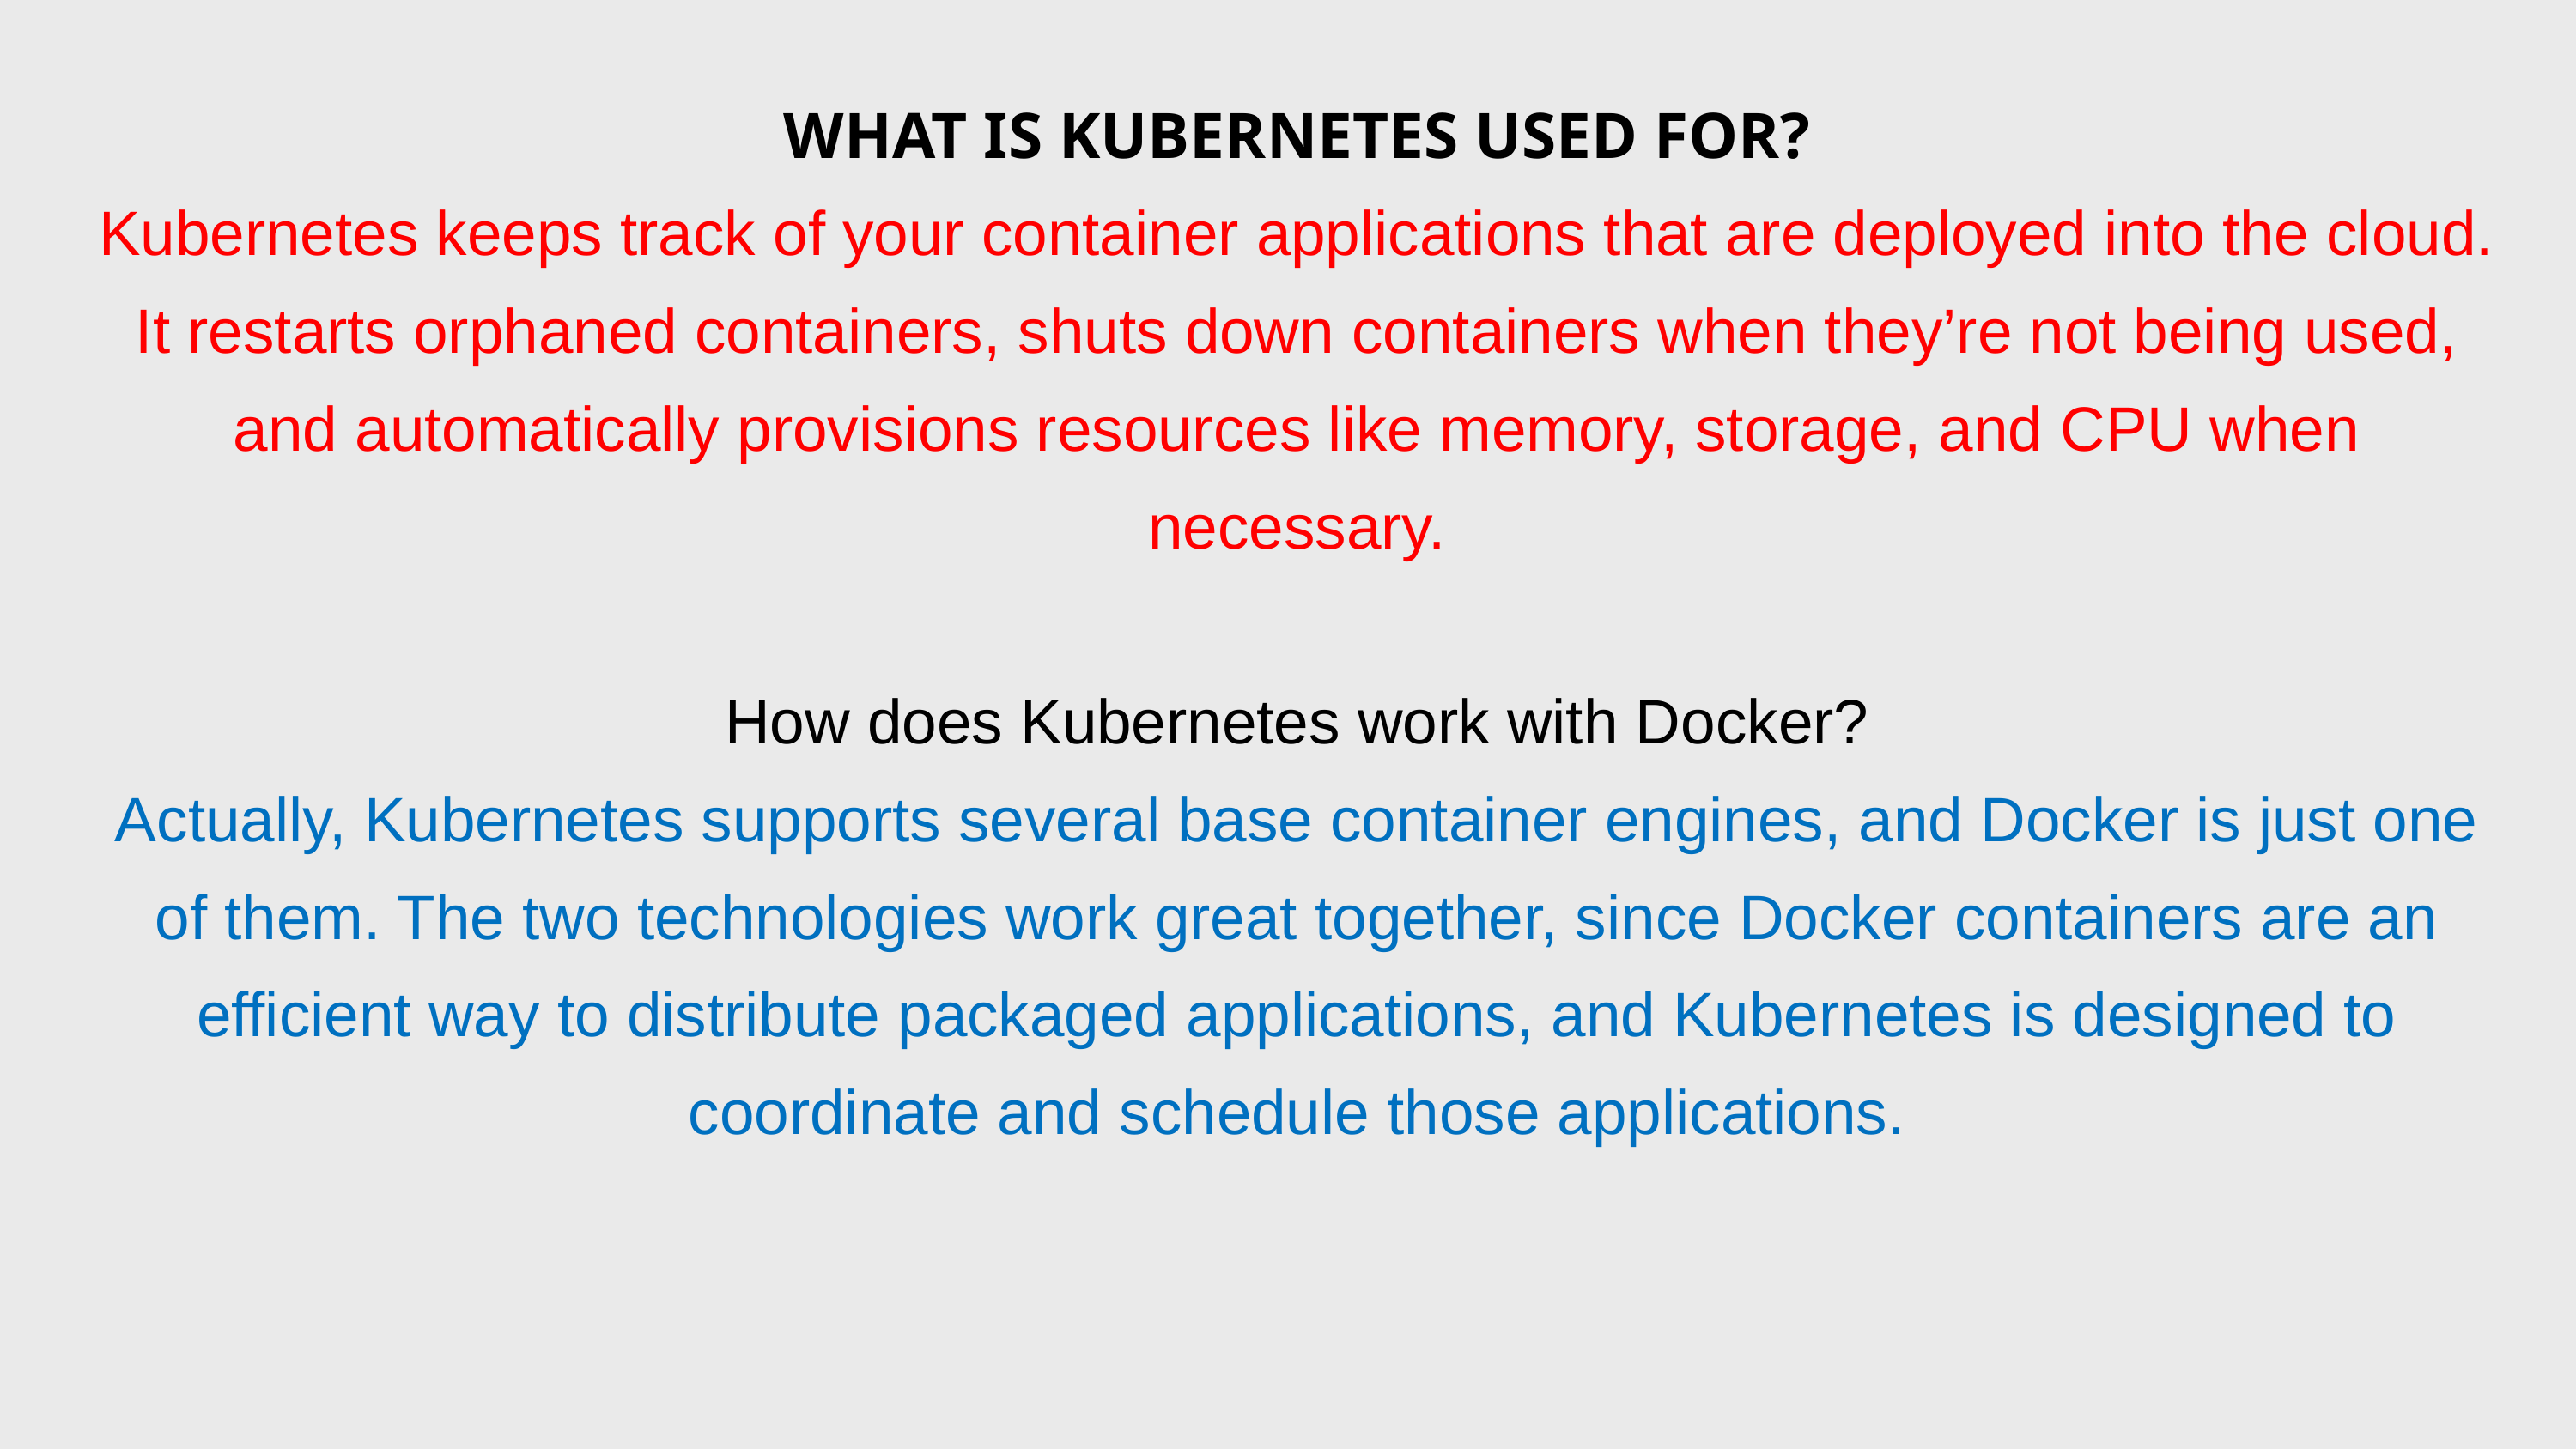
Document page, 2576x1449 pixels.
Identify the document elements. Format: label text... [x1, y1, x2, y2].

text_box WHAT IS KUBERNETES USED FOR? Kubernetes keeps track of your container applications that are deployed into the cloud. It restarts orphaned containers, shuts down containers when they’re not being used, and automatically provisions resources like memory, storage, and CPU when necessary. How does Kubernetes work with Docker? Actually, Kubernetes supports several base container engines, and Docker is just one of them. The two technologies work great together, since Docker containers are an efficient way to distribute packaged applications, and Kubernetes is designed to coordinate and schedule those applications. [86, 73, 2508, 1148]
